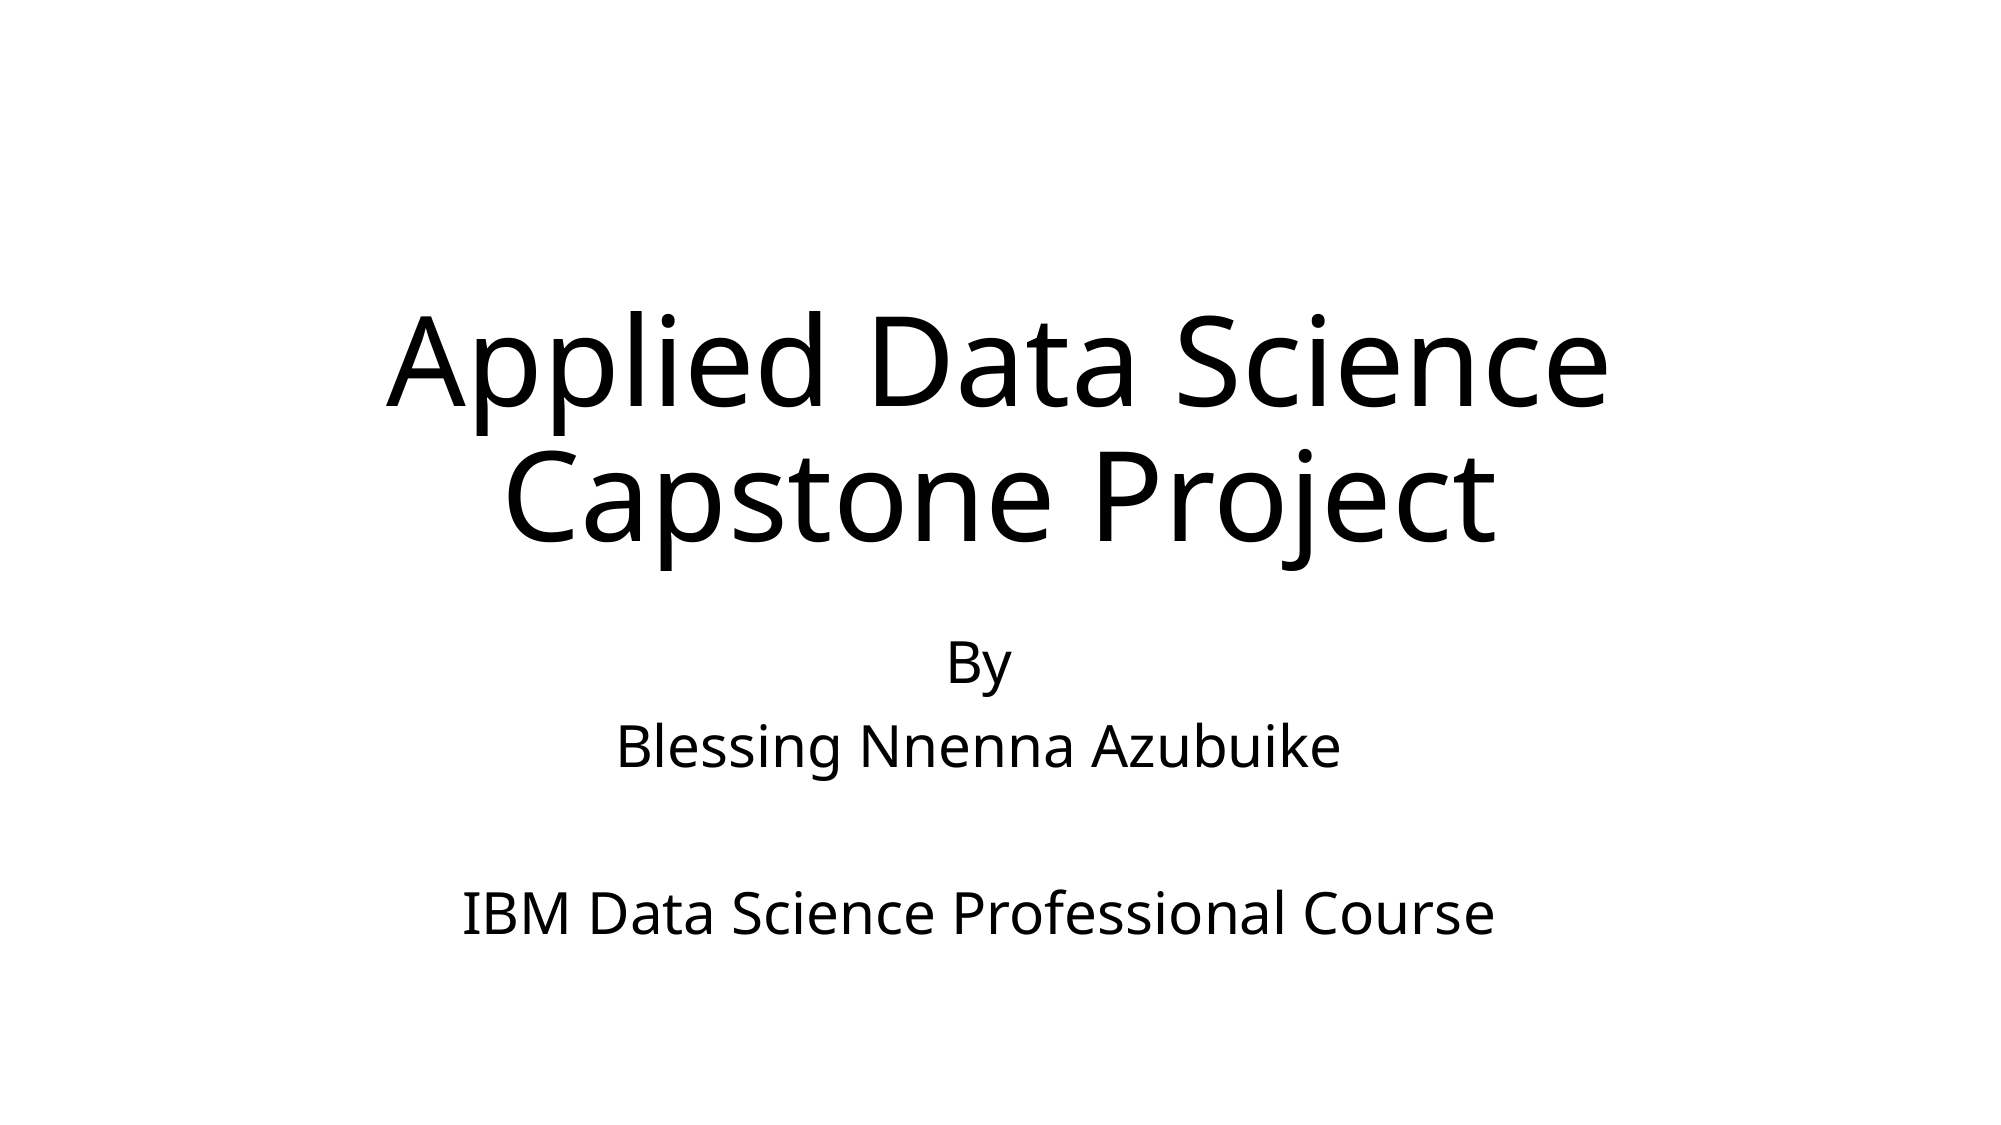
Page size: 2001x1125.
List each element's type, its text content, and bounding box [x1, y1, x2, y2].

subtitle By Blessing Nnenna Azubuike IBM Data Science Professional Course [228, 534, 1729, 807]
title Applied Data Science Capstone Project [249, 184, 1750, 576]
